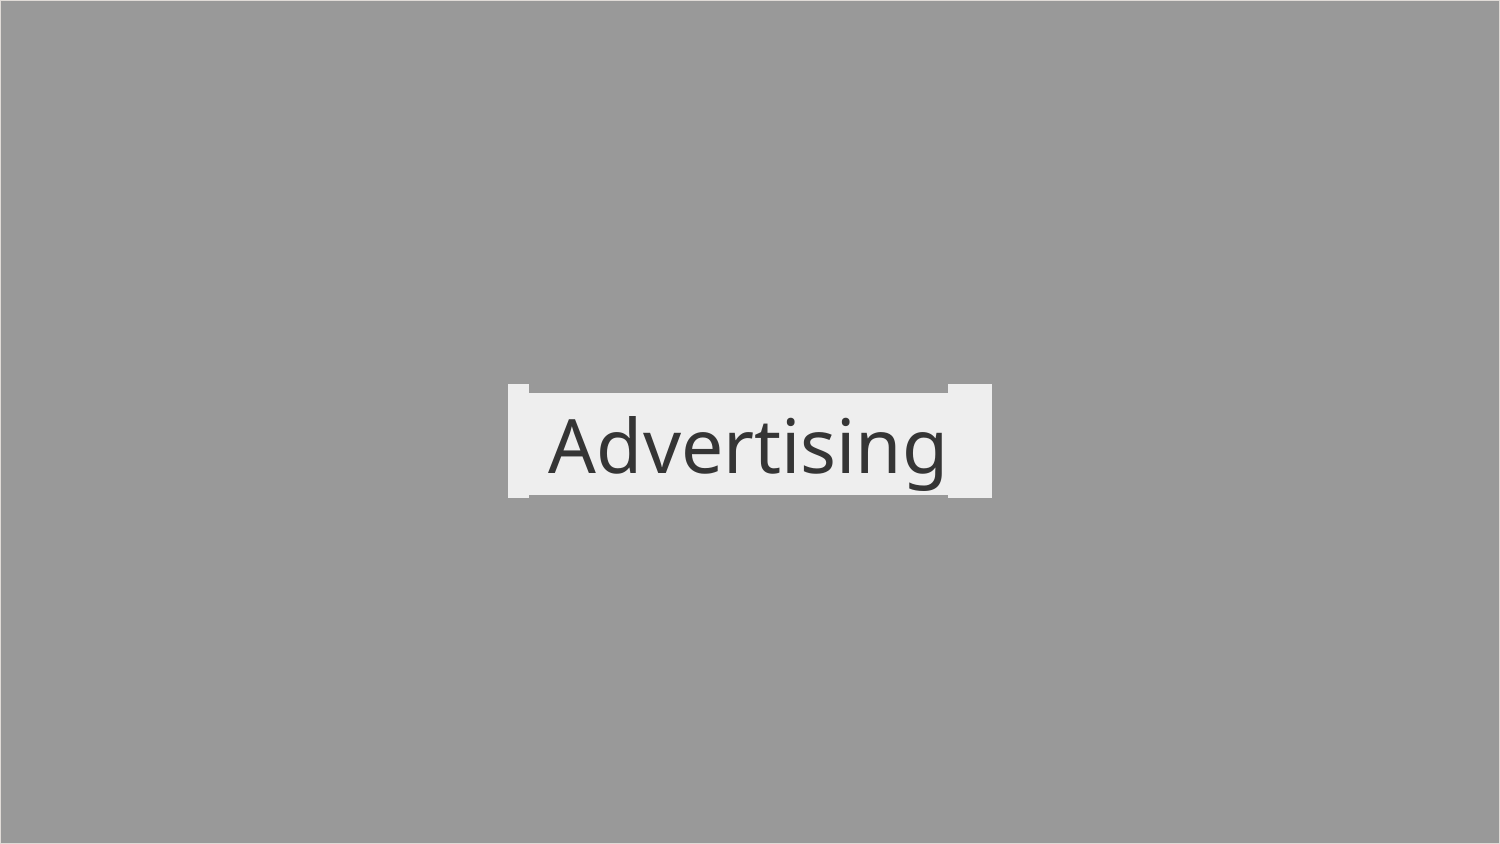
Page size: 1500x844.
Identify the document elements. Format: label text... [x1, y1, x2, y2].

text_box [0, 0, 1500, 844]
title Advertising , [412, 374, 1088, 469]
